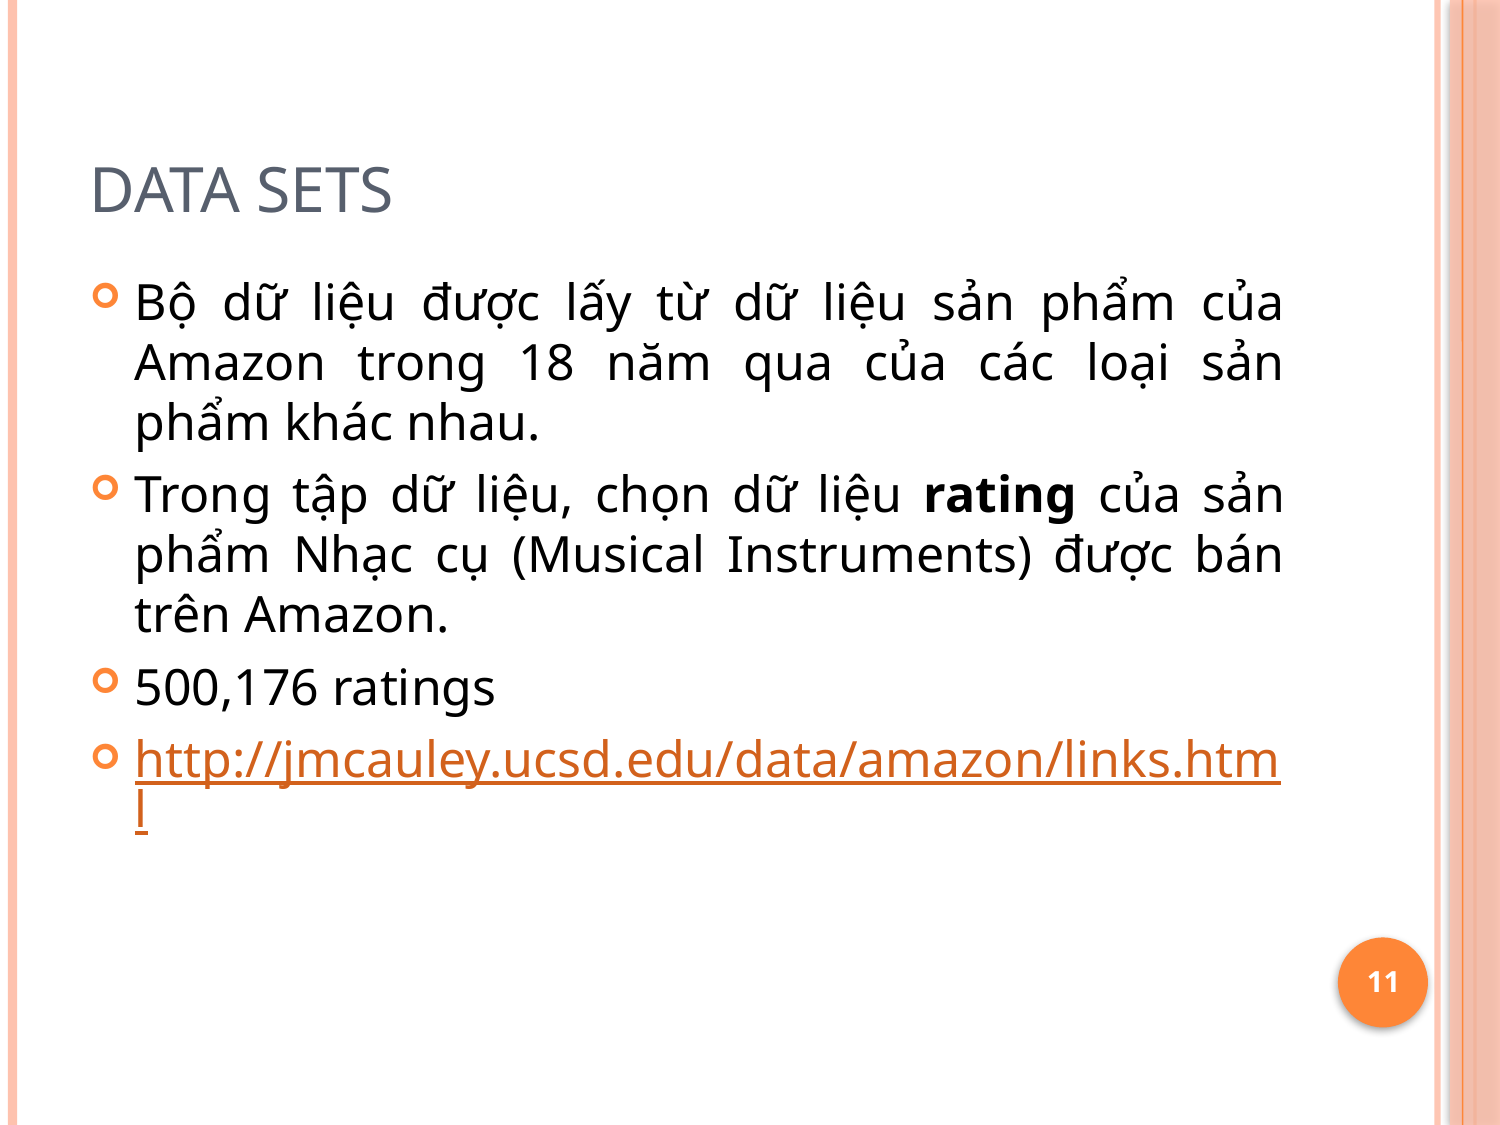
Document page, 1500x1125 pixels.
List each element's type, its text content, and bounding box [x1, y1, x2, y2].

list Bộ dữ liệu được lấy từ dữ liệu sản phẩm của Amazon trong 18 năm qua của các loại sản phẩm khác nhau. Trong tập dữ liệu, chọn dữ liệu rating của sản phẩm Nhạc cụ (Musical Instruments) được bán trên Amazon. 500,176 ratings http://jmcauley.ucsd.edu/data/amazon/links.html [75, 262, 1300, 1062]
title Data Sets [75, 45, 1300, 233]
slide_number 11 [1333, 940, 1434, 1027]
